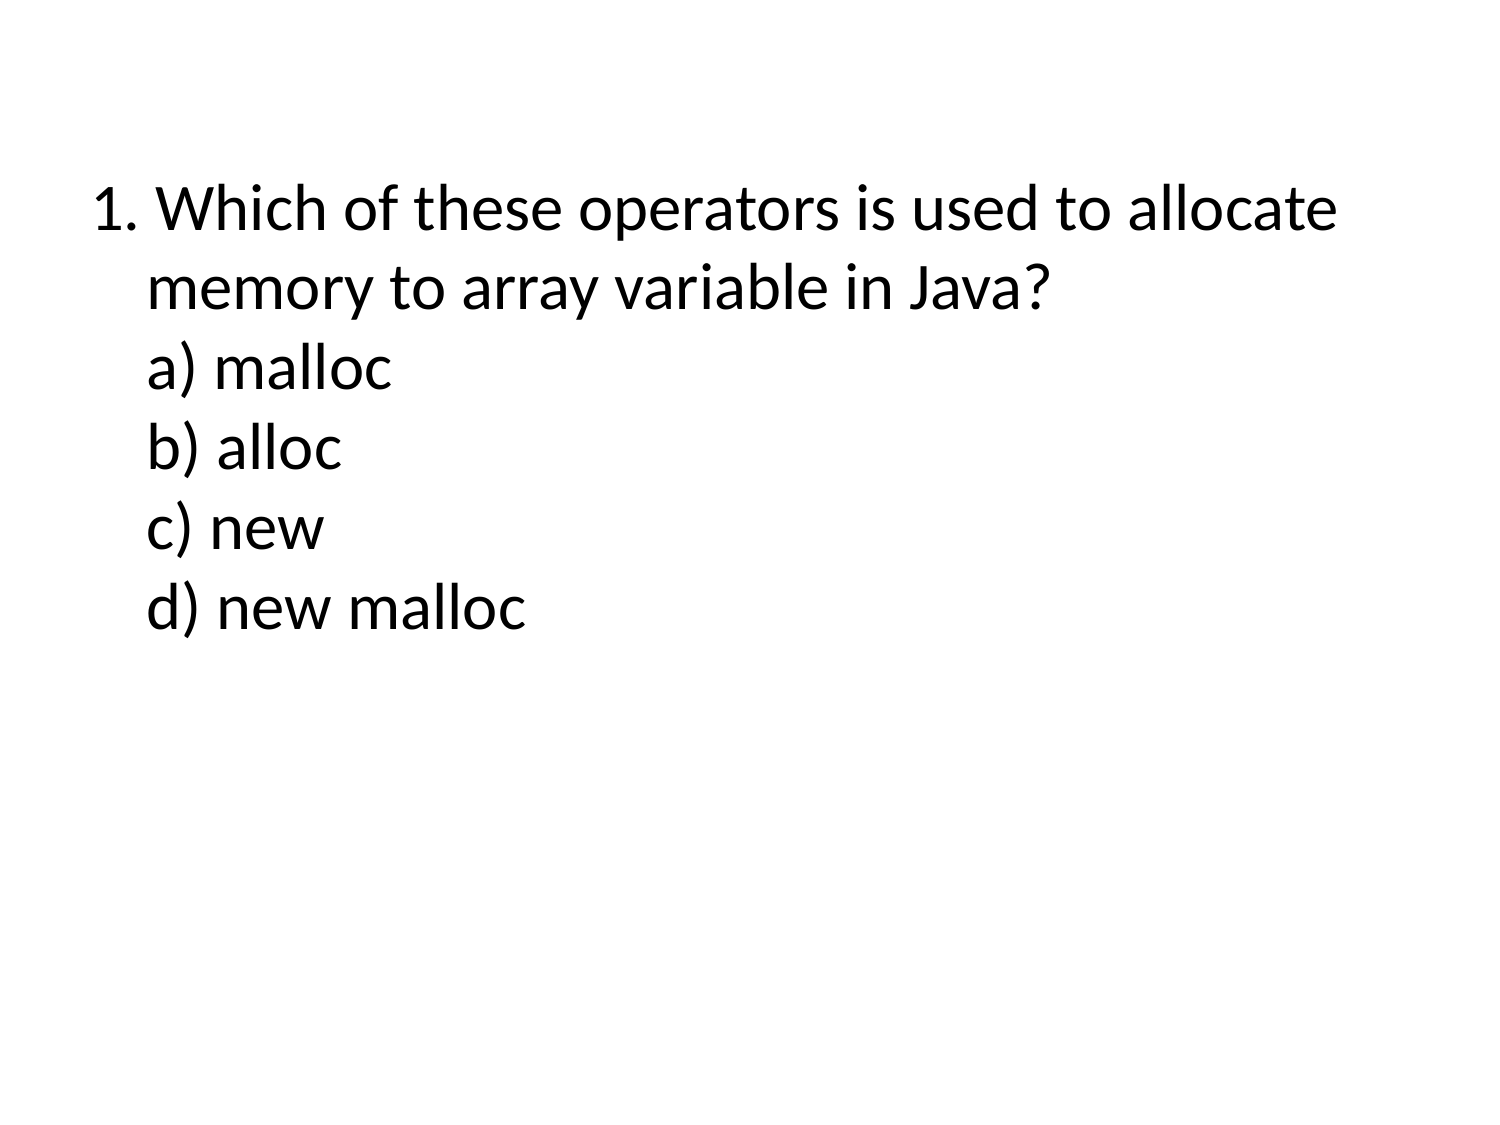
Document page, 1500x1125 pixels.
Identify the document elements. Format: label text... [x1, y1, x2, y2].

list 1. Which of these operators is used to allocate memory to array variable in Java? a) malloc b) alloc c) new d) new malloc [75, 62, 1425, 1075]
